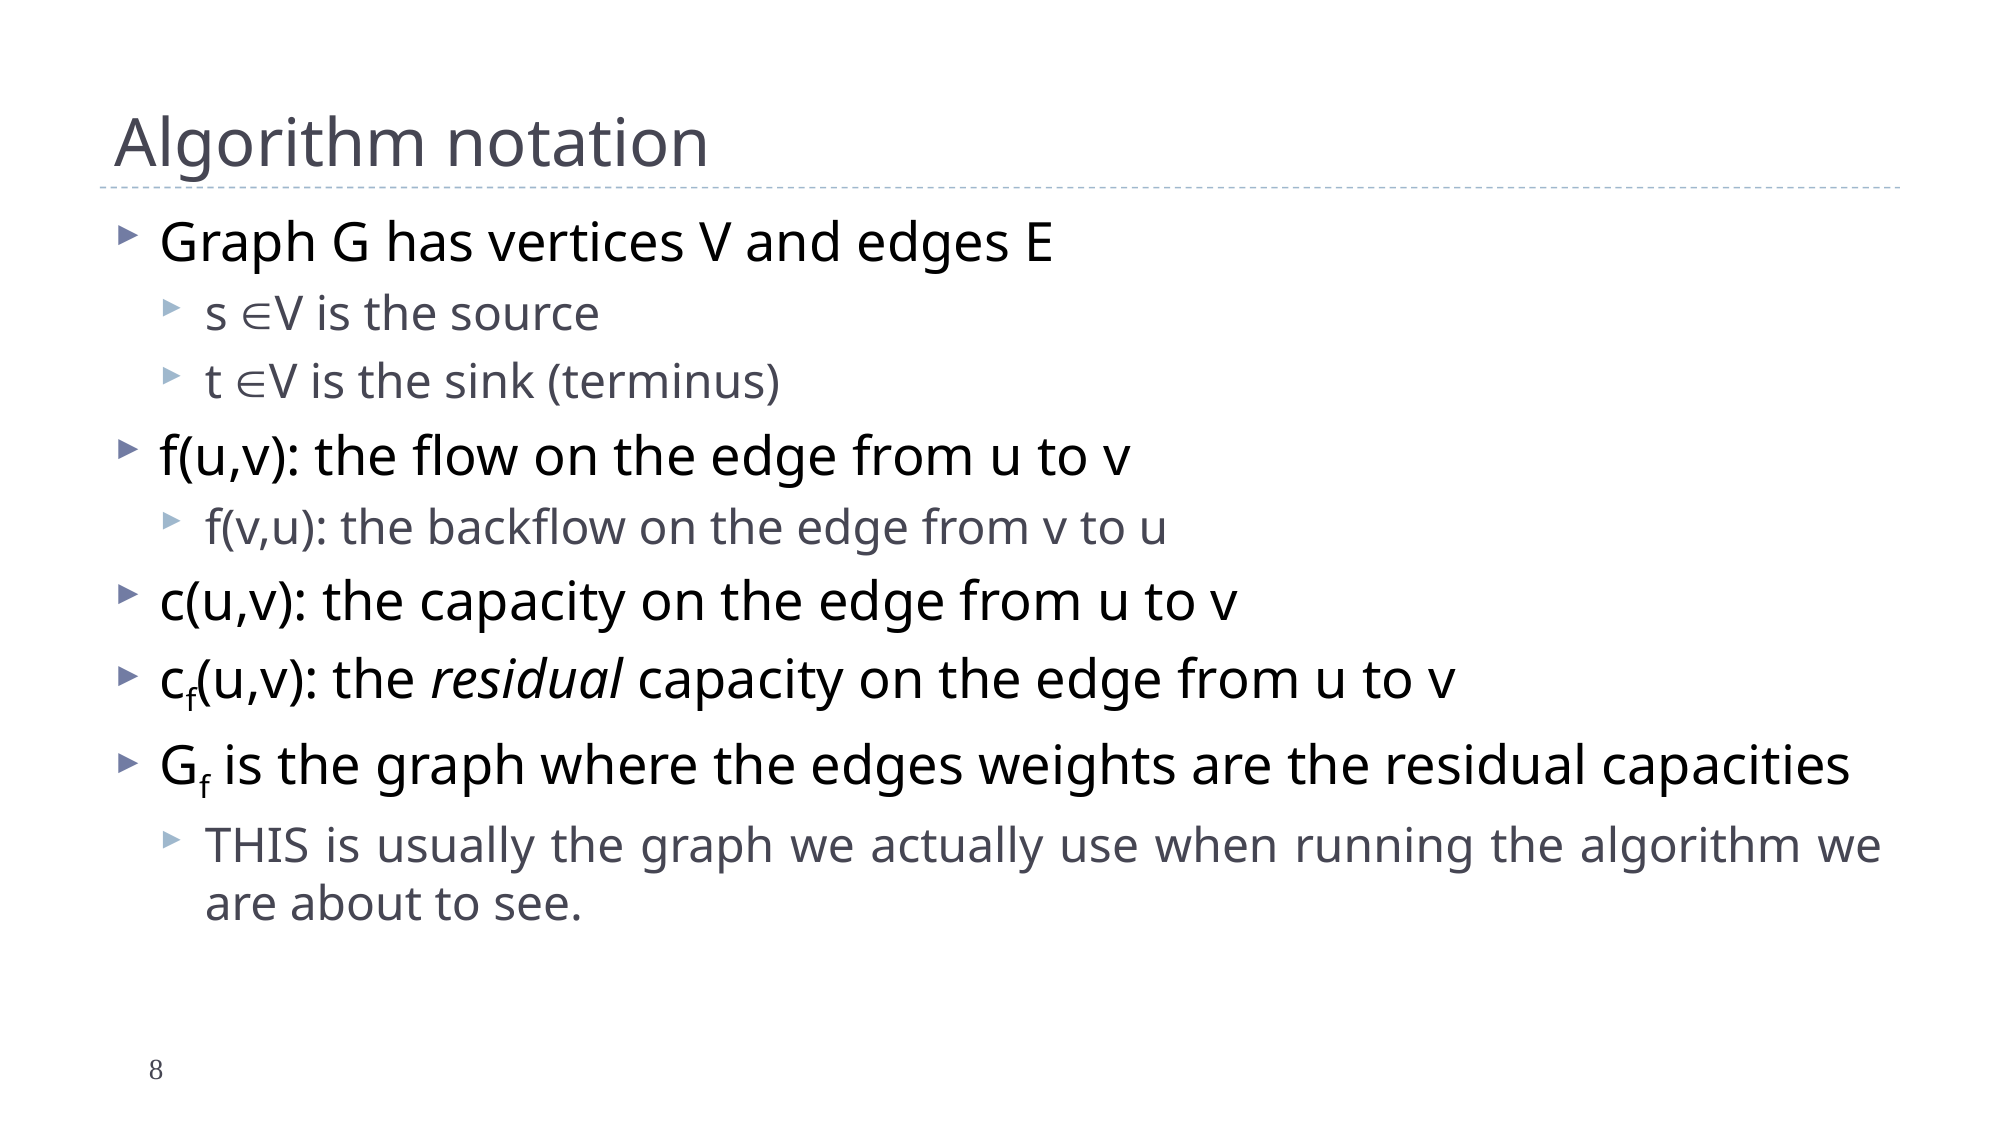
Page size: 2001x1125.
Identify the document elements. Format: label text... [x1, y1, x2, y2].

slide_number 8 [133, 1042, 568, 1103]
list Graph G has vertices V and edges E s V is the source t V is the sink (terminus) f(u,v): the flow on the edge from u to v f(v,u): the backflow on the edge from v to u c(u,v): the capacity on the edge from u to v cf(u,v): the residual capacity on the edge from u to v Gf is the graph where the edges weights are the residual capacities THIS is usually the graph we actually use when running the algorithm we are about to see. [99, 200, 1900, 1010]
title Algorithm notation [99, 24, 1900, 188]
